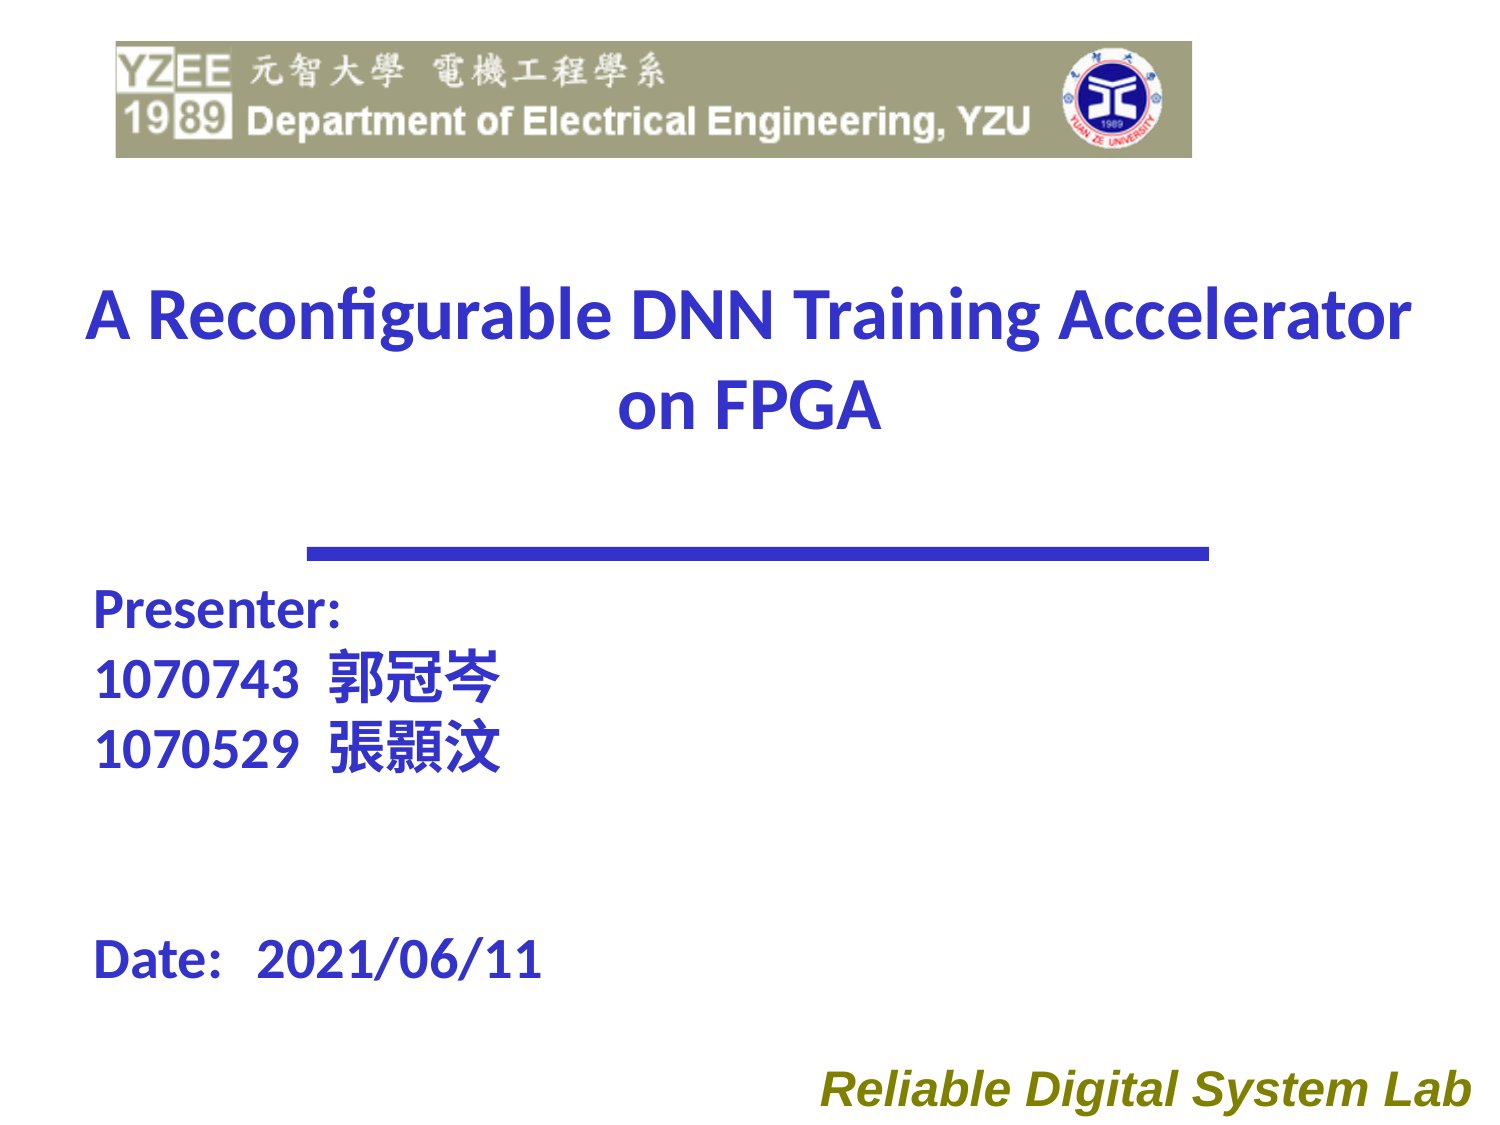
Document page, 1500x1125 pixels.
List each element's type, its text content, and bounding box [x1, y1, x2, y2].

title A Reconfigurable DNN Training Accelerator on FPGA [45, 172, 1455, 538]
text_box Presenter: 1070743 郭冠岑 1070529 張顥汶 Date: 2021/06/11 [78, 562, 802, 1066]
picture [115, 41, 1193, 158]
